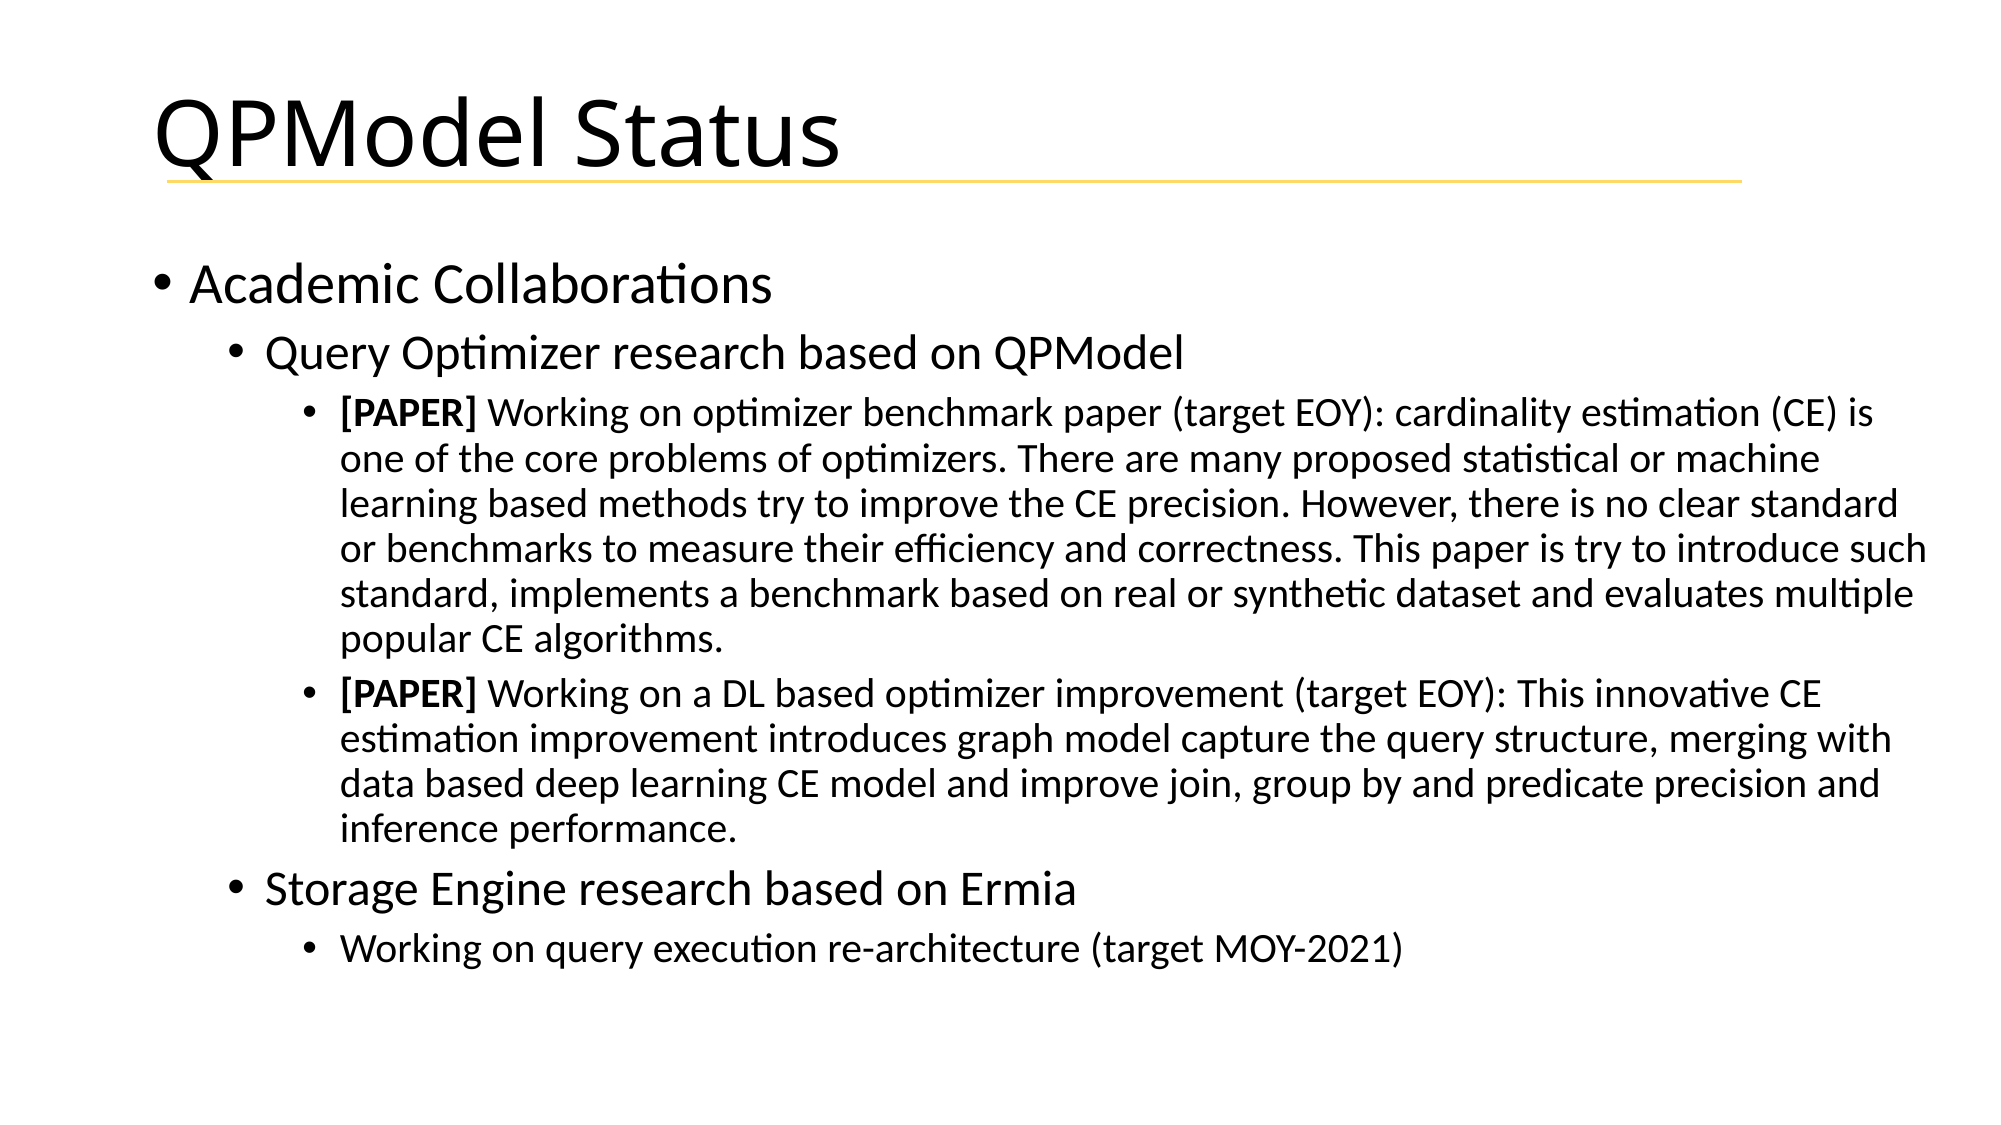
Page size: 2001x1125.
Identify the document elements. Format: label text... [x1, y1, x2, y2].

list Academic Collaborations Query Optimizer research based on QPModel [PAPER] Working on optimizer benchmark paper (target EOY): cardinality estimation (CE) is one of the core problems of optimizers. There are many proposed statistical or machine learning based methods try to improve the CE precision. However, there is no clear standard or benchmarks to measure their efficiency and correctness. This paper is try to introduce such standard, implements a benchmark based on real or synthetic dataset and evaluates multiple popular CE algorithms. [PAPER] Working on a DL based optimizer improvement (target EOY): This innovative CE estimation improvement introduces graph model capture the query structure, merging with data based deep learning CE model and improve join, group by and predicate precision and inference performance. Storage Engine research based on Ermia Working on query execution re-architecture (target MOY-2021) [137, 245, 1944, 1109]
title QPModel Status [137, 28, 1863, 245]
